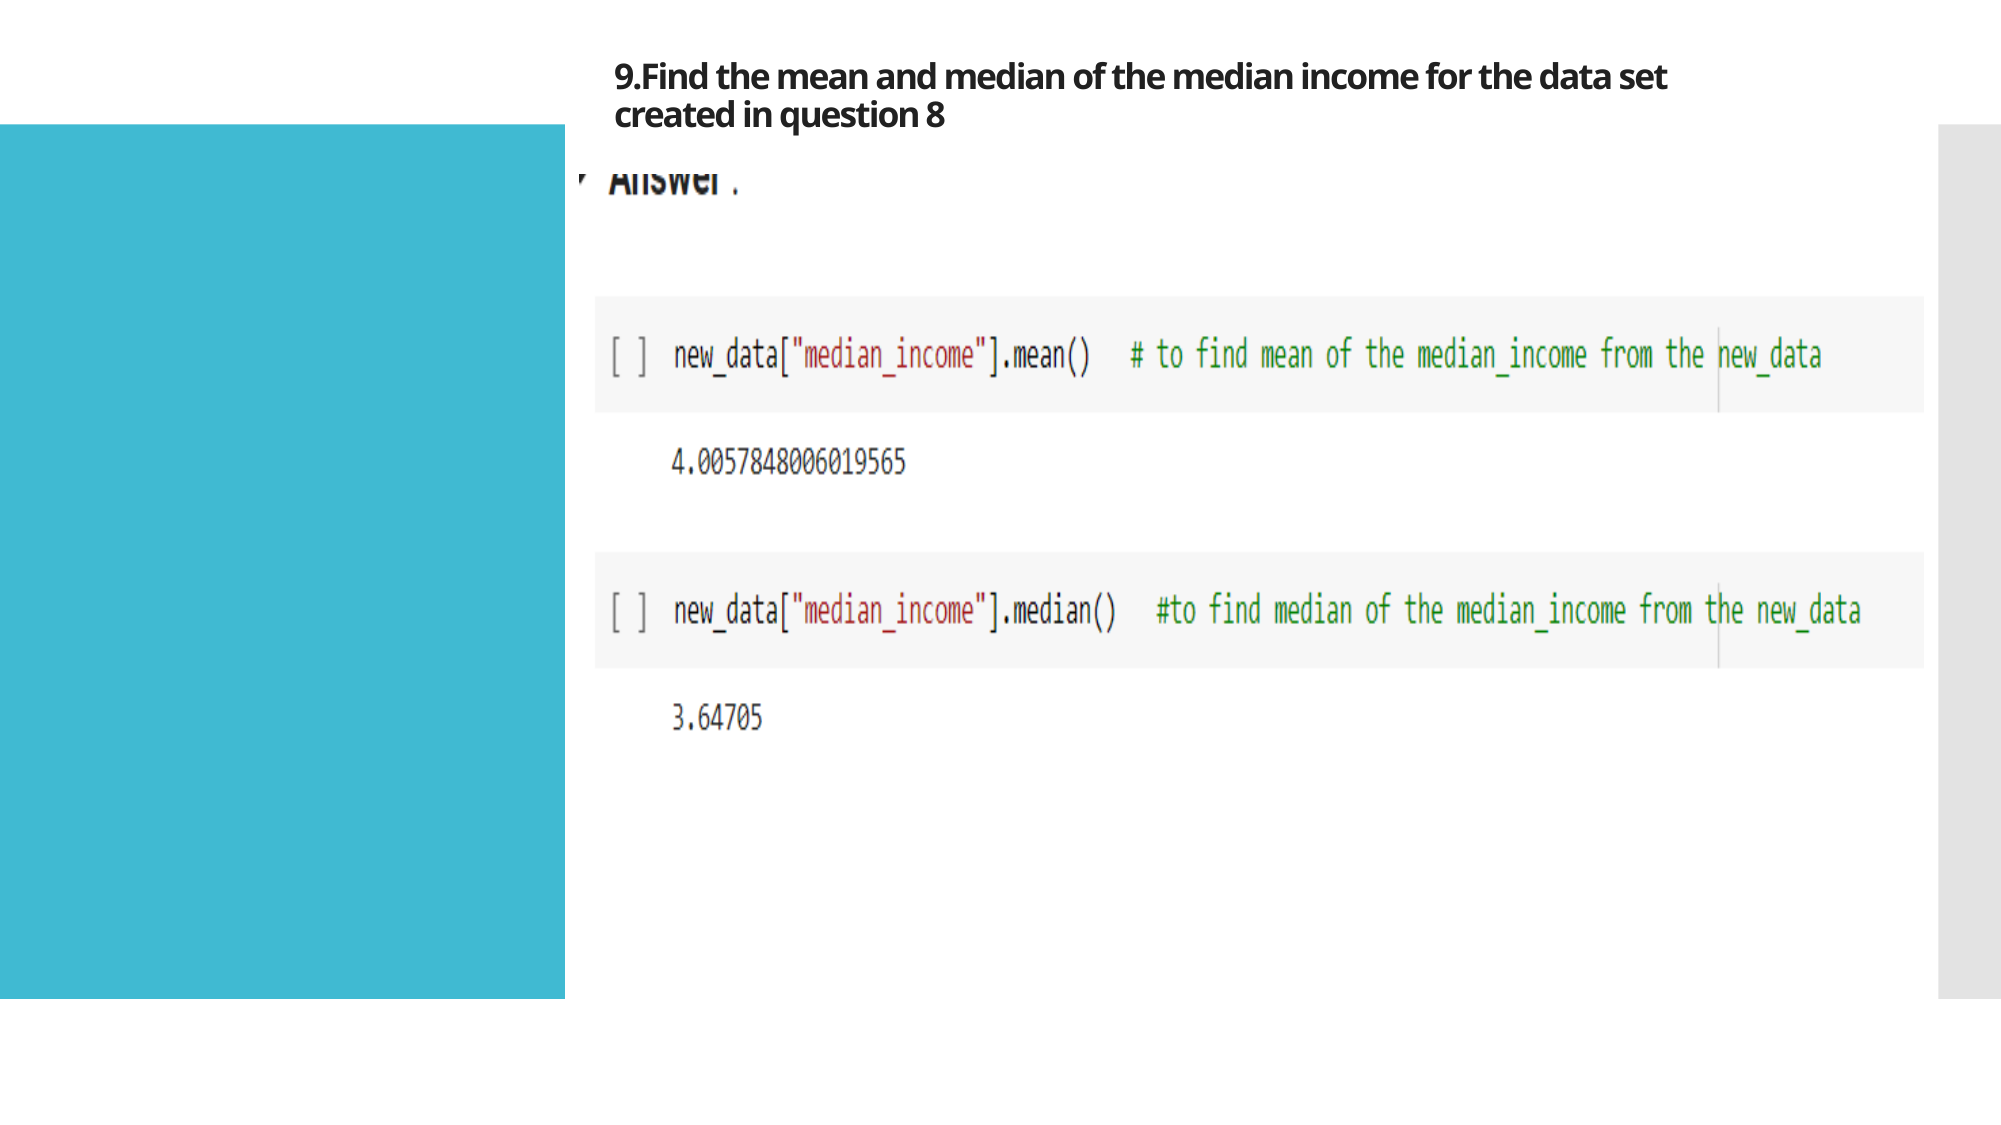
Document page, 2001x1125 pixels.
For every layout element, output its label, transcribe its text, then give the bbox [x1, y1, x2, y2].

title 9.Find the mean and median of the median income for the data set created in question 8 [599, 50, 1800, 174]
picture [578, 174, 1924, 792]
